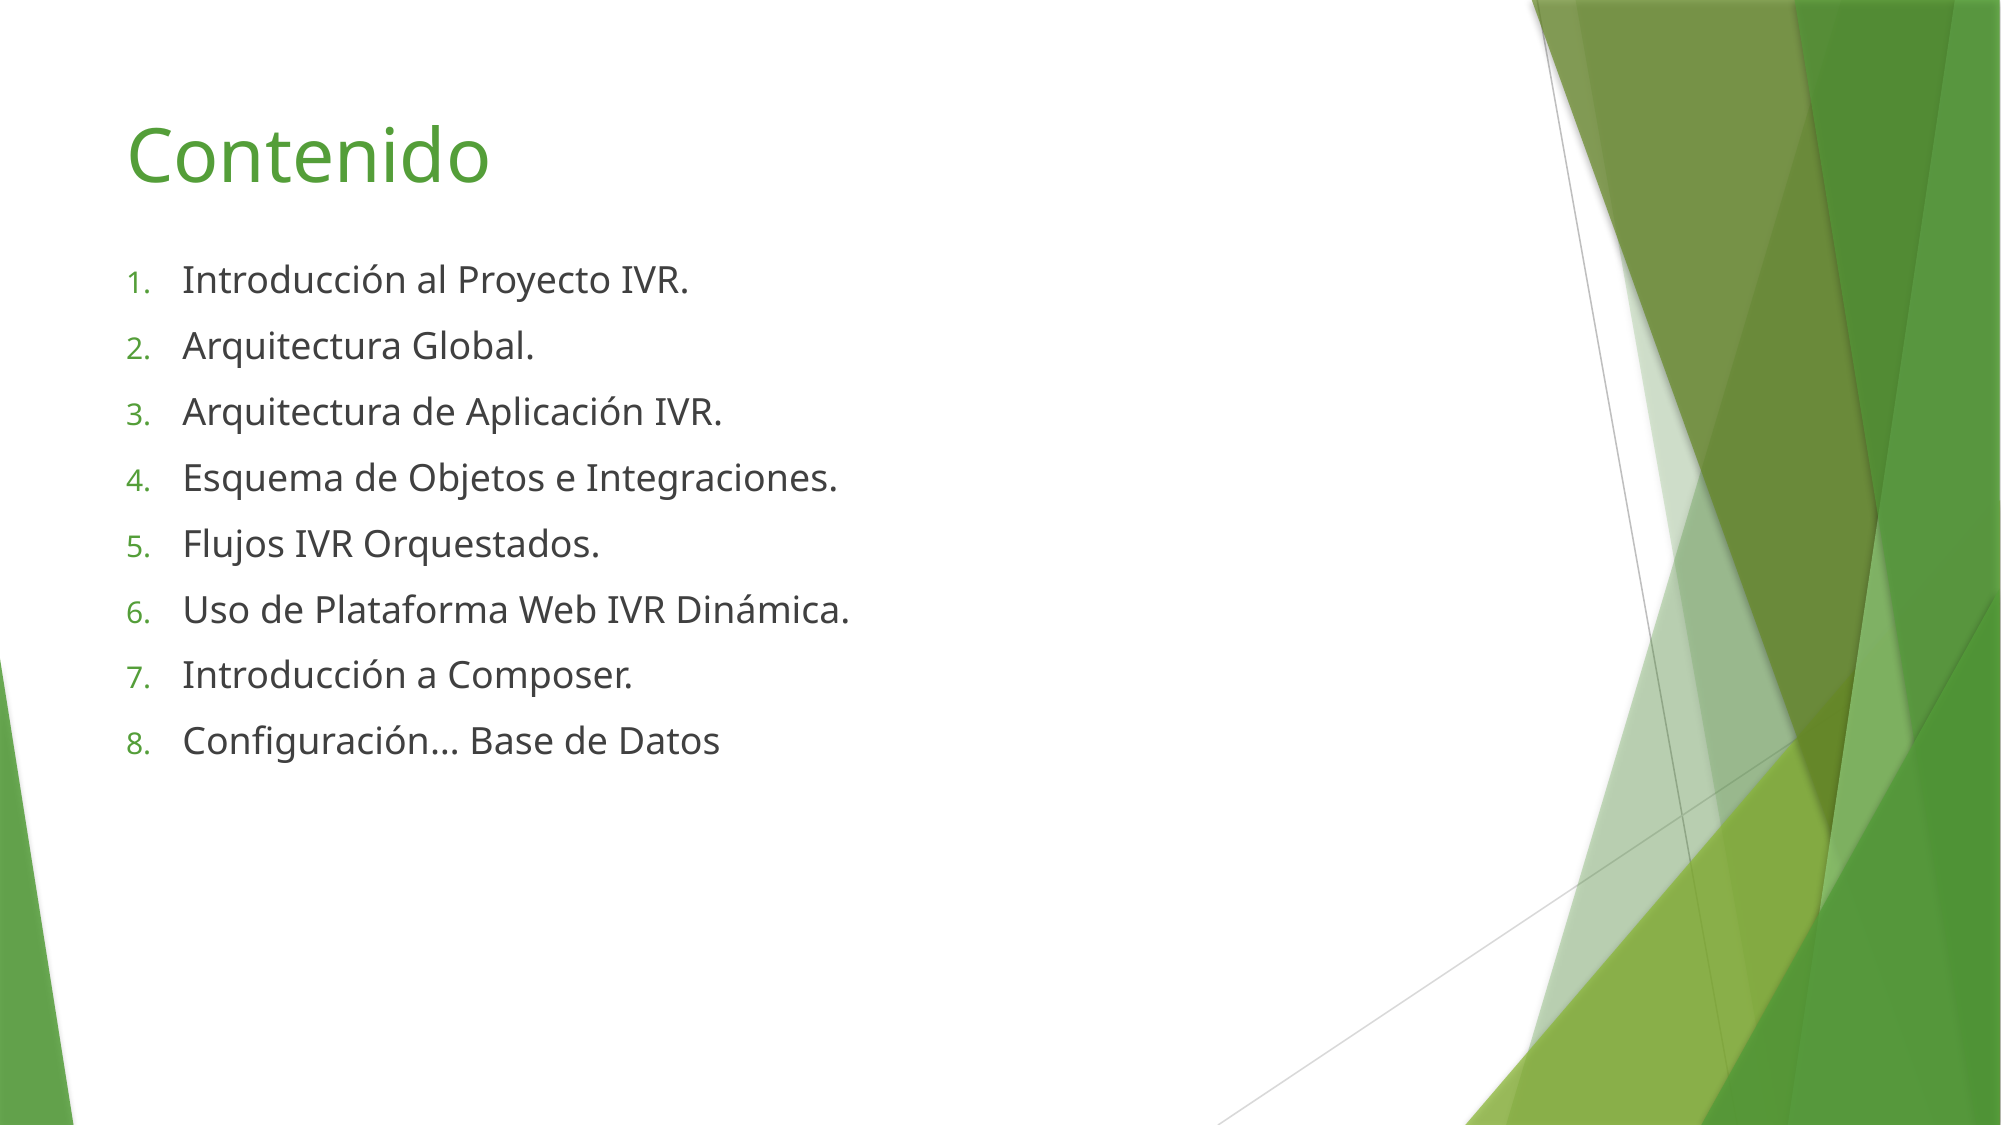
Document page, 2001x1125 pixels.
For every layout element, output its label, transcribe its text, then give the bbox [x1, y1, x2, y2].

list Introducción al Proyecto IVR. Arquitectura Global. Arquitectura de Aplicación IVR. Esquema de Objetos e Integraciones. Flujos IVR Orquestados. Uso de Plataforma Web IVR Dinámica. Introducción a Composer. Configuración… Base de Datos [111, 248, 1522, 886]
title Contenido [111, 99, 1522, 248]
